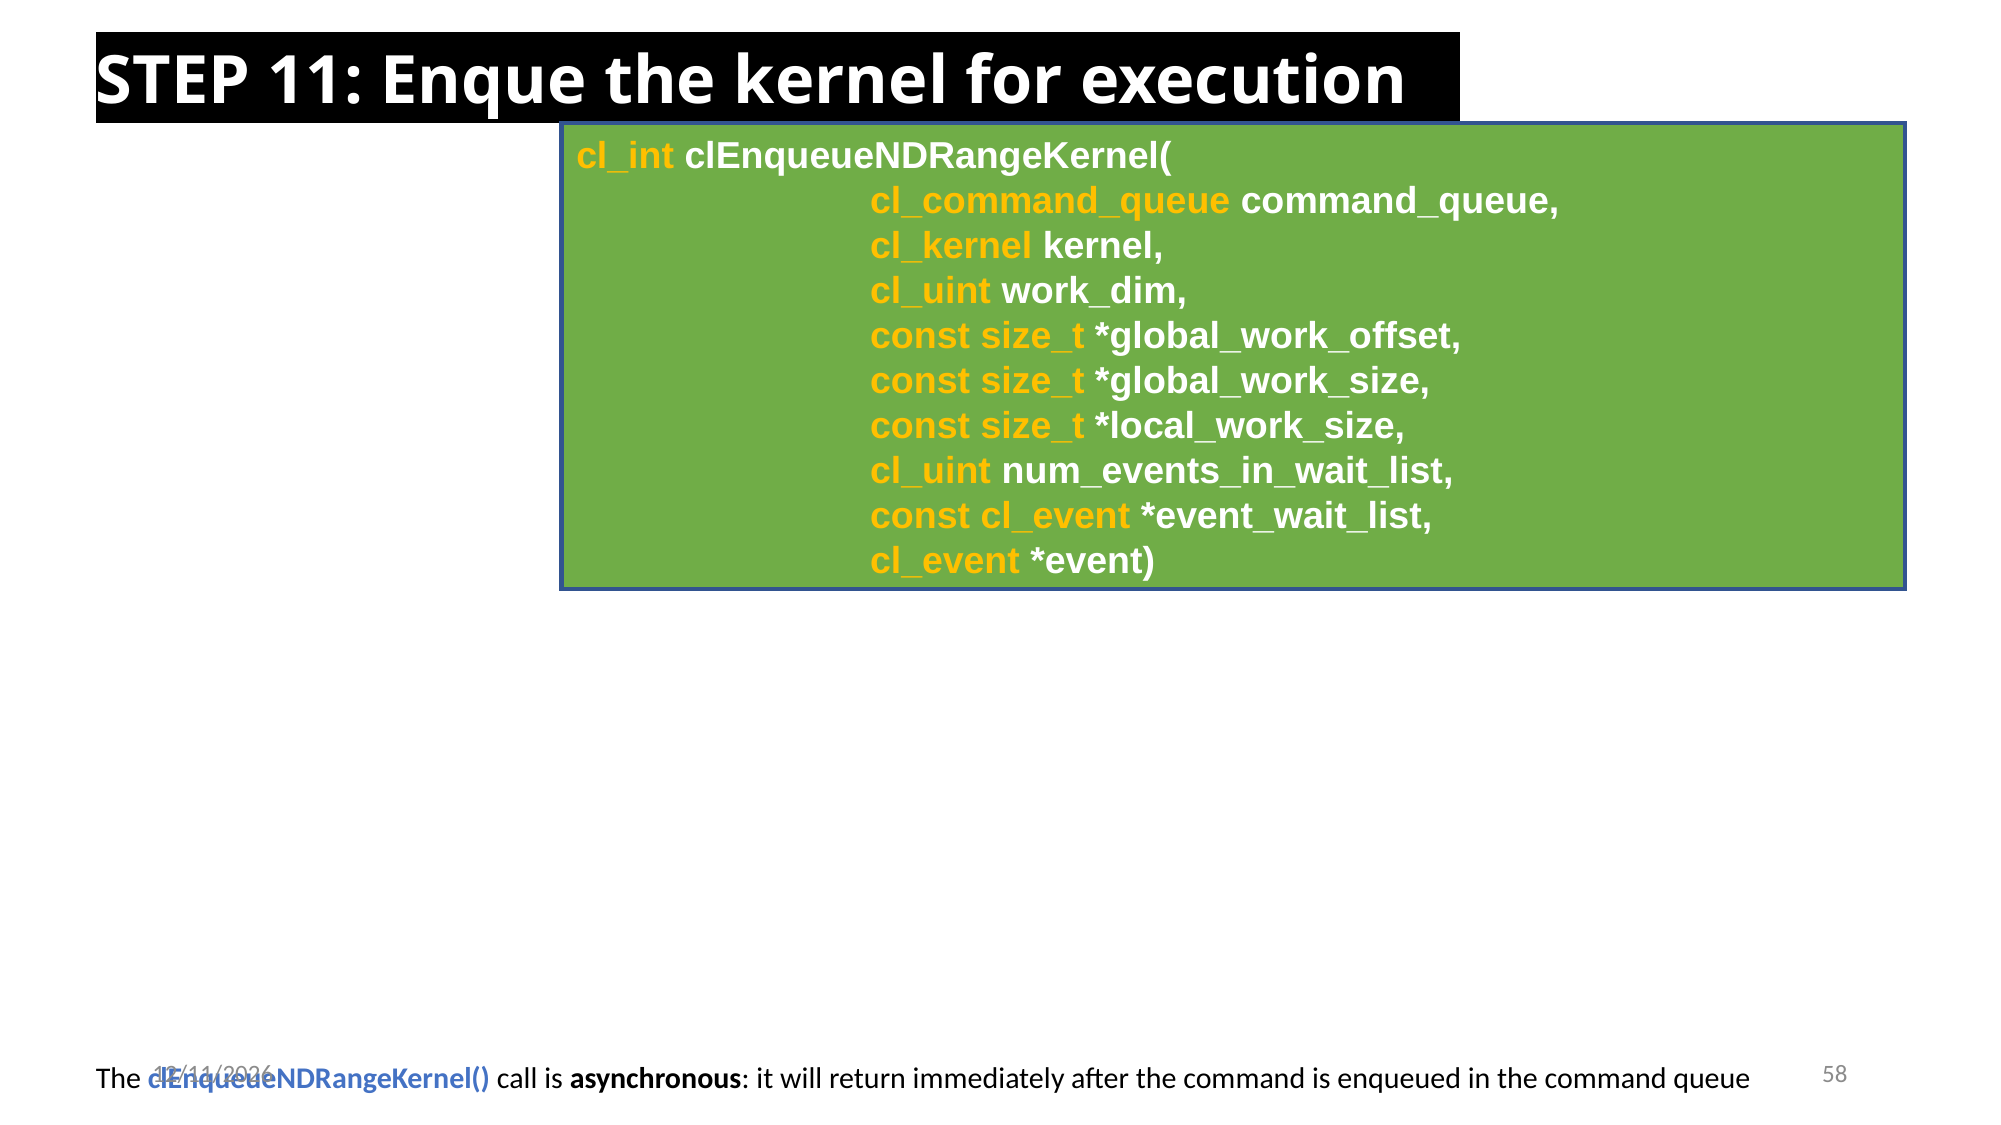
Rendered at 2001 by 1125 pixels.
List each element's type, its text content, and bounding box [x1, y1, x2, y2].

text_box The clEnqueueNDRangeKernel() call is asynchronous: it will return immediately after the command is enqueued in the command queue [81, 73, 1943, 1105]
text_box 58 [1412, 1042, 1863, 1103]
text_box cl_int clEnqueueNDRangeKernel( cl_command_queue command_queue, cl_kernel kernel, cl_uint work_dim, const size_t *global_work_offset, const size_t *global_work_size, const size_t *local_work_size, cl_uint num_events_in_wait_list, const cl_event *event_wait_list, cl_event *event) [559, 121, 1907, 591]
text_box 22-02-2023 [137, 1042, 588, 1103]
text_box STEP 11: Enque the kernel for execution [81, 20, 1807, 144]
